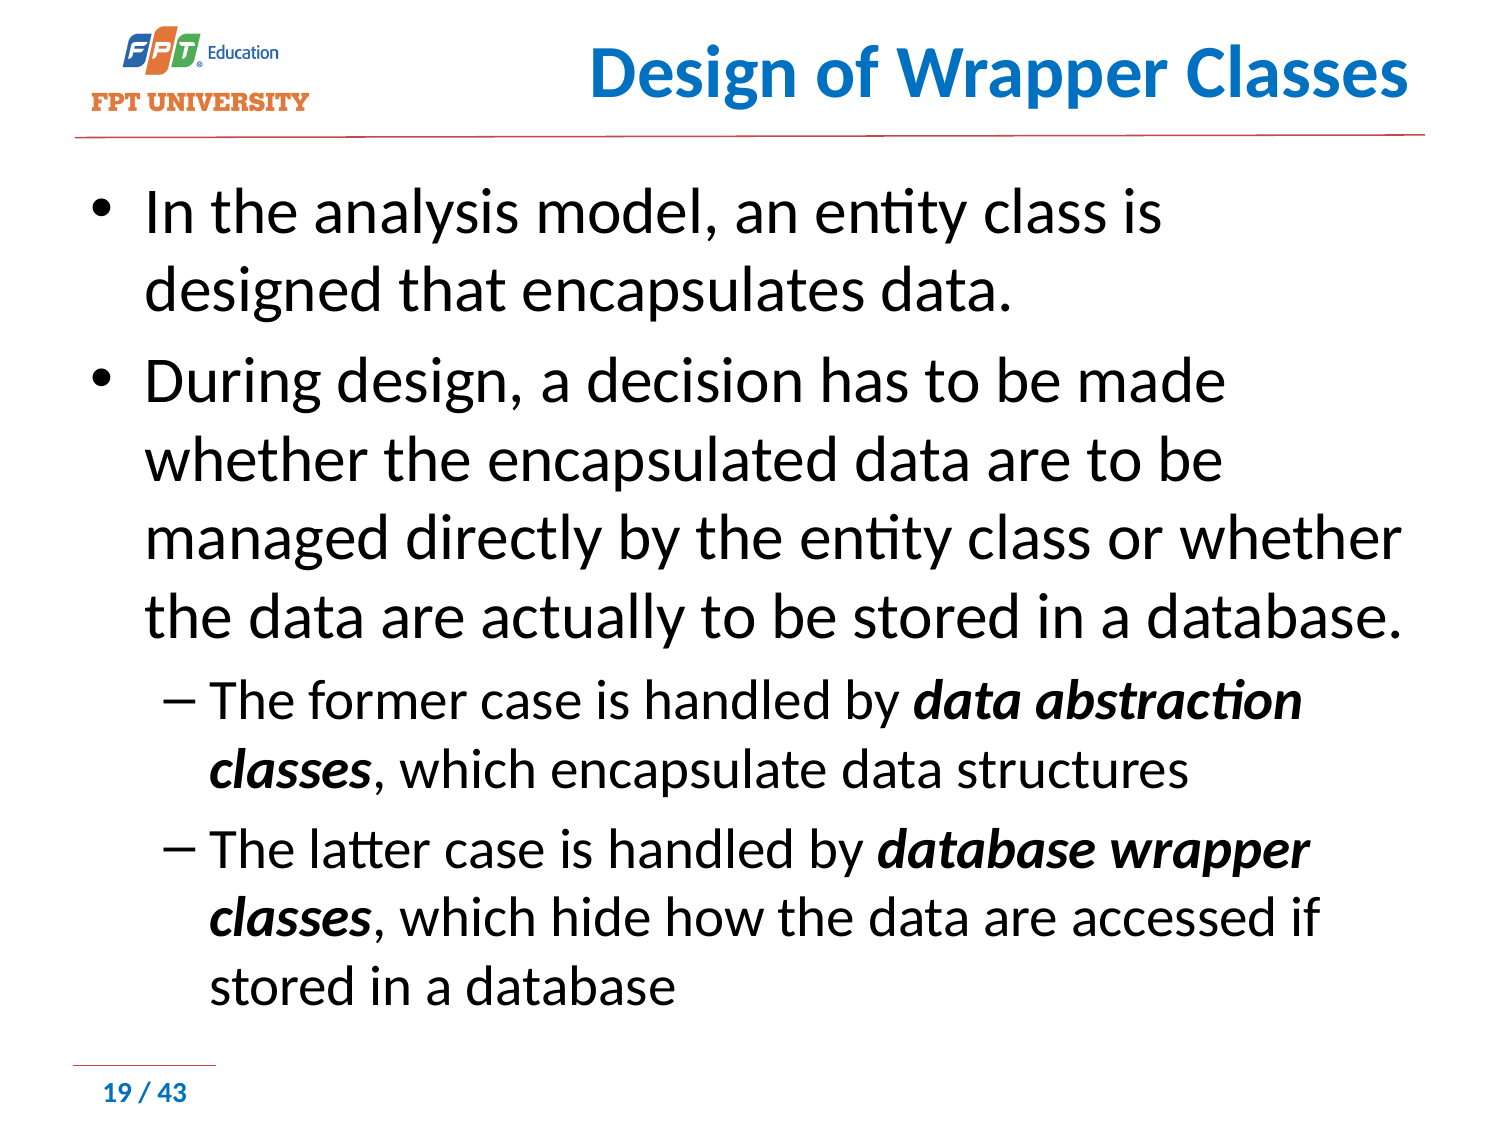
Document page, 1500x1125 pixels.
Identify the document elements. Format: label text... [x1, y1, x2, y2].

picture [77, 2, 315, 133]
list In the analysis model, an entity class is designed that encapsulates data. During design, a decision has to be made whether the encapsulated data are to be managed directly by the entity class or whether the data are actually to be stored in a database. The former case is handled by data abstraction classes, which encapsulate data structures The latter case is handled by database wrapper classes, which hide how the data are accessed if stored in a database [75, 160, 1425, 1047]
title Design of Wrapper Classes [315, 0, 1425, 135]
